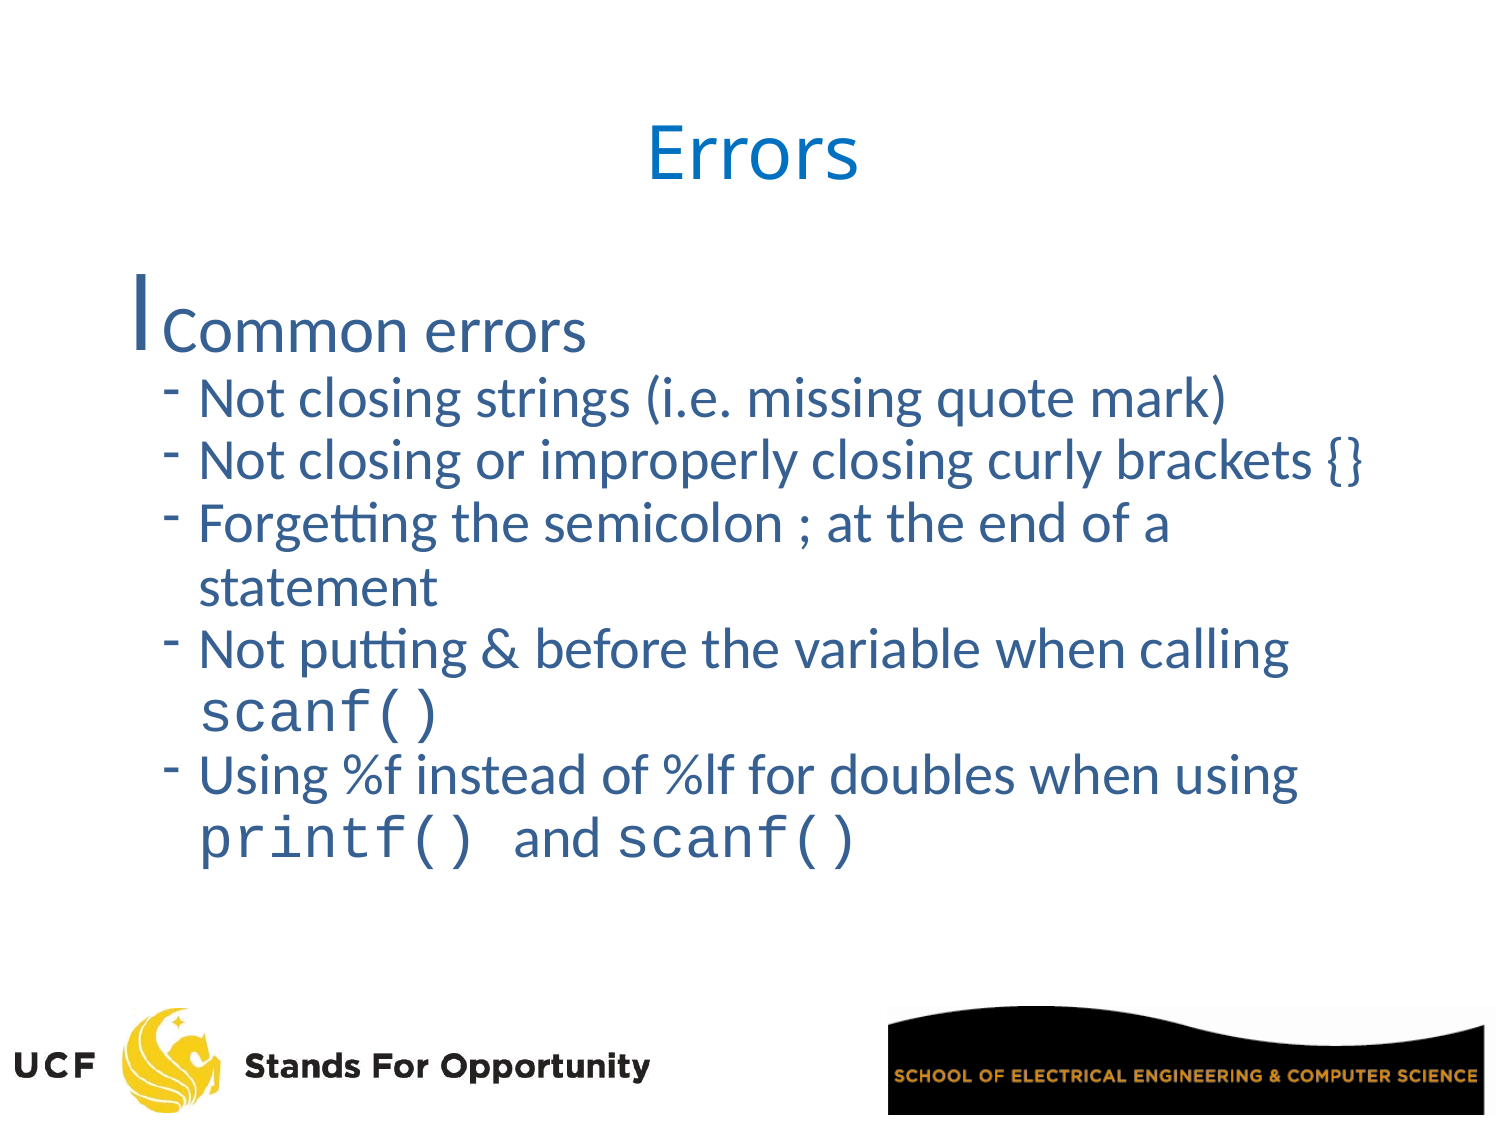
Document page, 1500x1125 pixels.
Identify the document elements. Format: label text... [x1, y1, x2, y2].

picture [15, 1008, 650, 1113]
picture [887, 1006, 1497, 1115]
text_box Common errors Not closing strings (i.e. missing quote mark) Not closing or improperly closing curly brackets {} Forgetting the semicolon ; at the end of a statement Not putting & before the variable when calling scanf() Using %f instead of %lf for doubles when using printf() and scanf() [112, 287, 1425, 1000]
text_box Errors [79, 52, 1427, 248]
